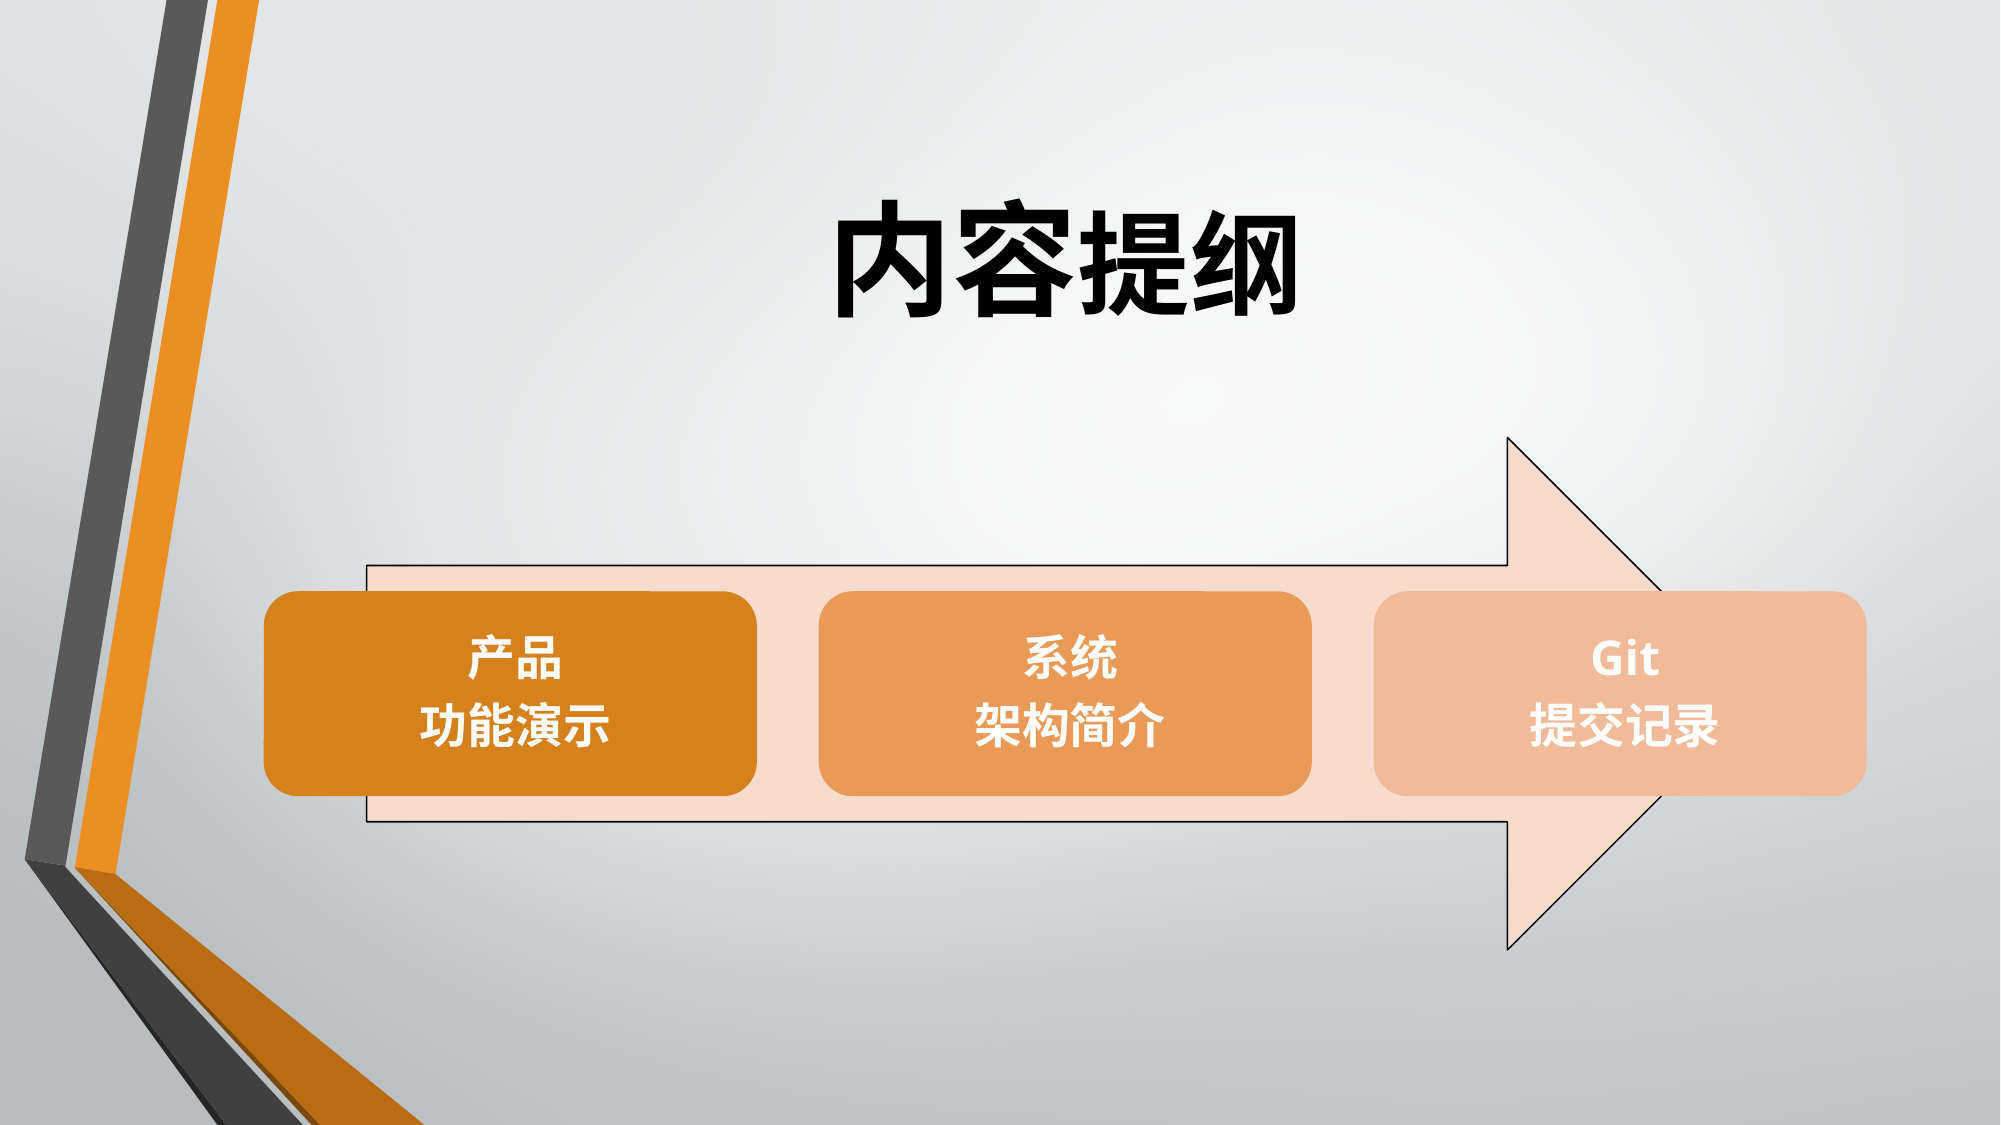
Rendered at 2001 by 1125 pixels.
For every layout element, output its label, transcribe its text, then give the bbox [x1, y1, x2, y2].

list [243, 437, 1888, 951]
title 内容提纲 [243, 112, 1887, 400]
